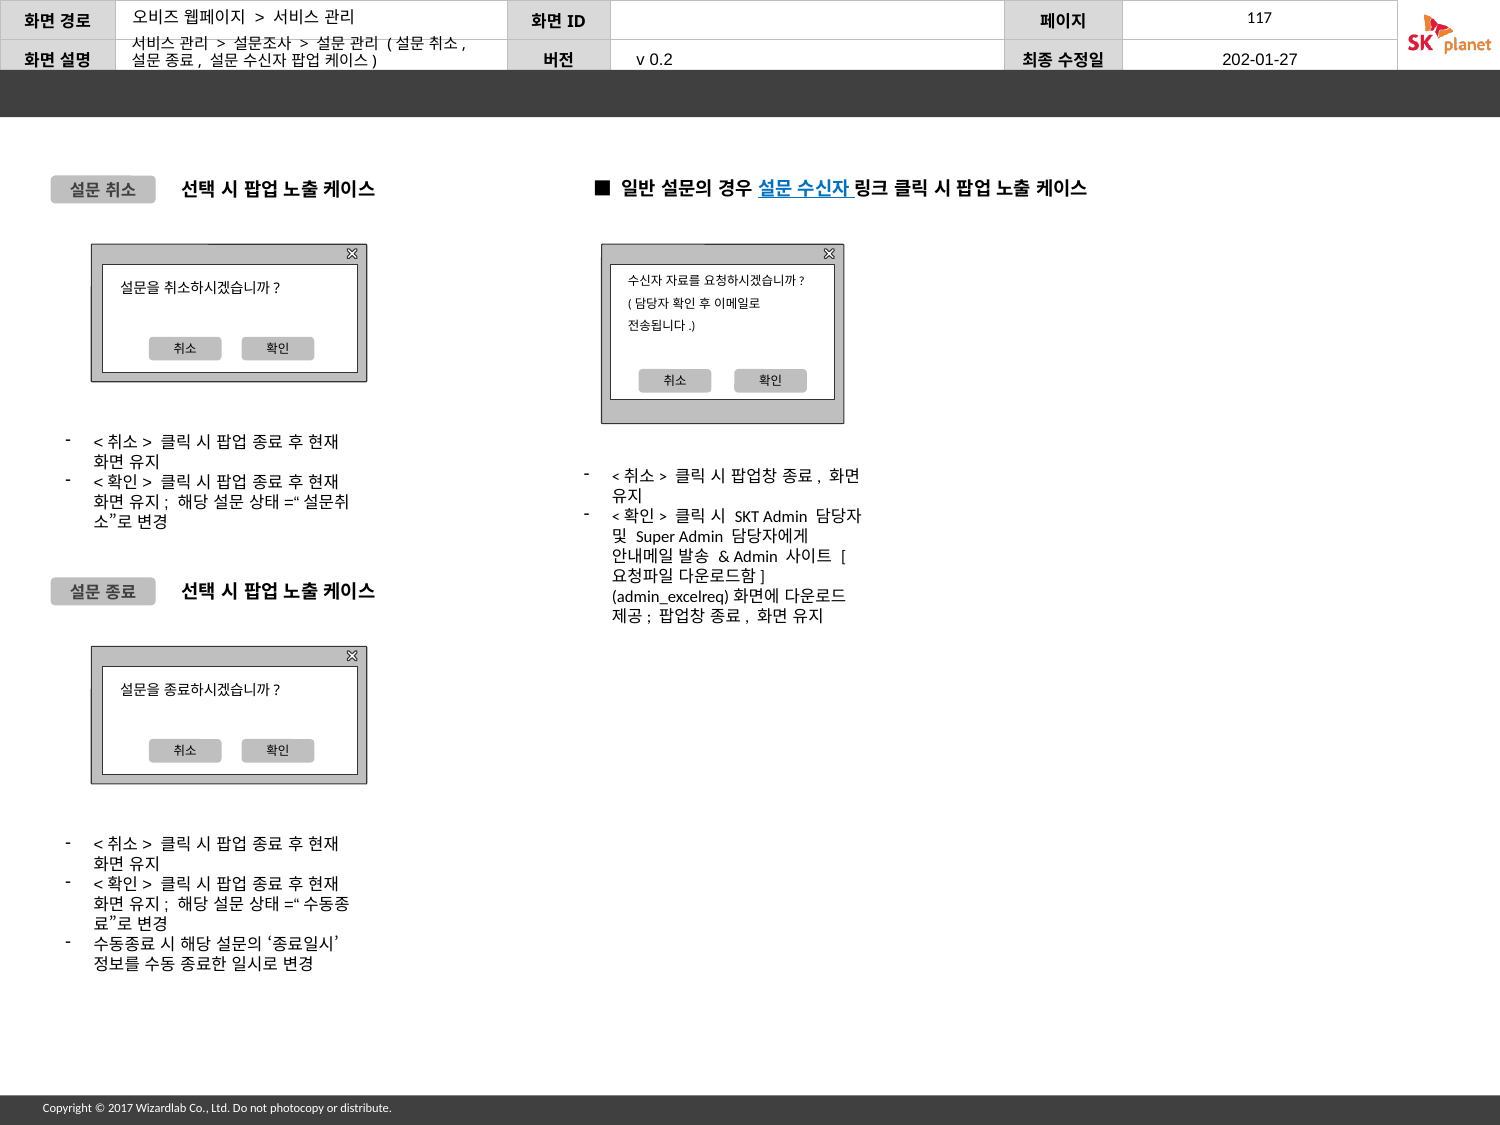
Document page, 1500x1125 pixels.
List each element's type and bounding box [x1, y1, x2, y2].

text_box [578, 169, 1104, 207]
text_box [568, 244, 885, 636]
text_box [116, 35, 508, 71]
text_box [50, 576, 157, 606]
text_box [50, 826, 386, 982]
text_box [167, 572, 391, 610]
text_box [91, 646, 367, 784]
picture [1404, 10, 1494, 57]
text_box [91, 244, 367, 382]
text_box [50, 174, 157, 204]
text_box [50, 424, 386, 540]
text_box [167, 170, 391, 208]
